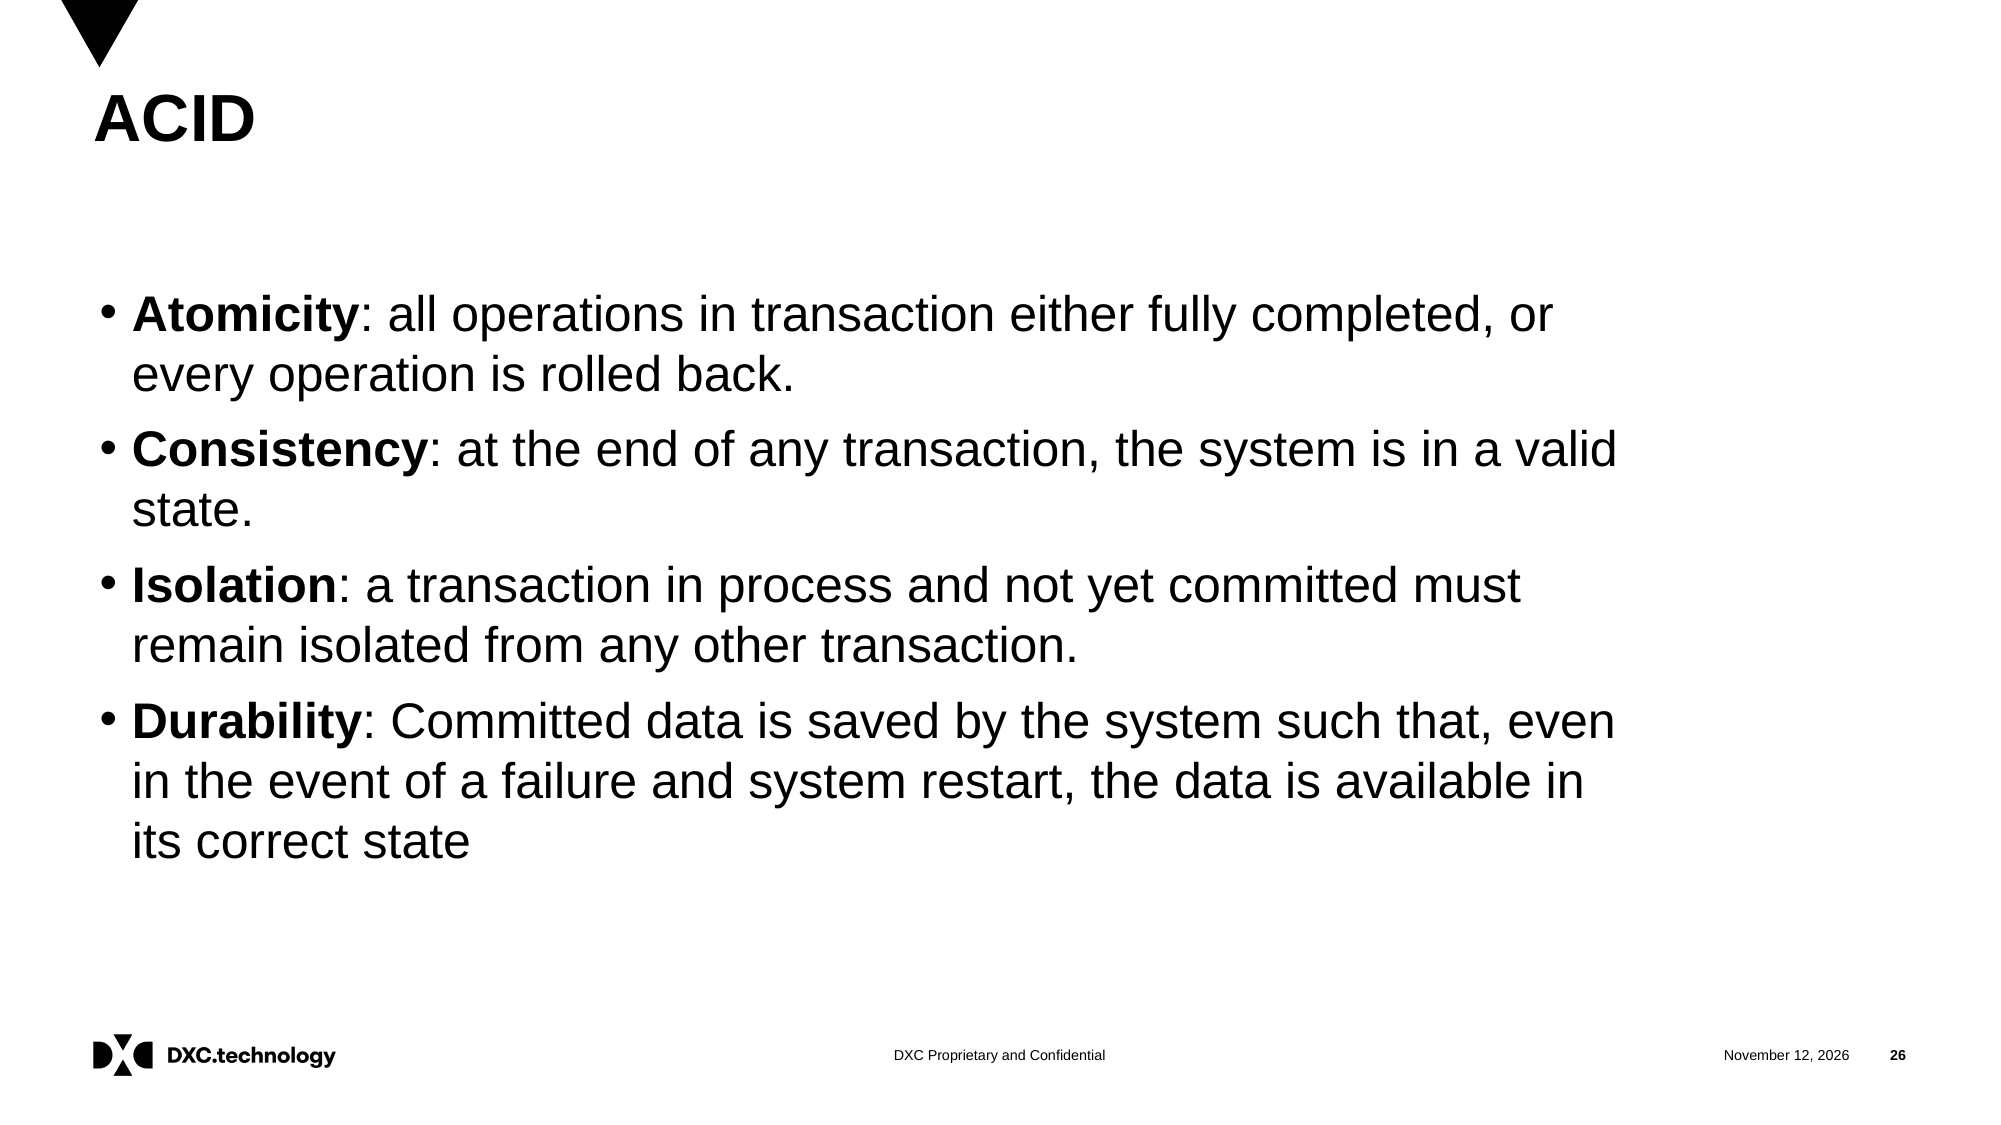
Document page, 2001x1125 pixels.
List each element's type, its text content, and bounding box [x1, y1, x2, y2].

title ACID [93, 87, 1907, 282]
list Atomicity: all operations in transaction either fully completed, or every operation is rolled back. Consistency: at the end of any transaction, the system is in a valid state. Isolation: a transaction in process and not yet committed must remain isolated from any other transaction. Durability: Committed data is saved by the system such that, even in the event of a failure and system restart, the data is available in its correct state [93, 281, 1625, 982]
